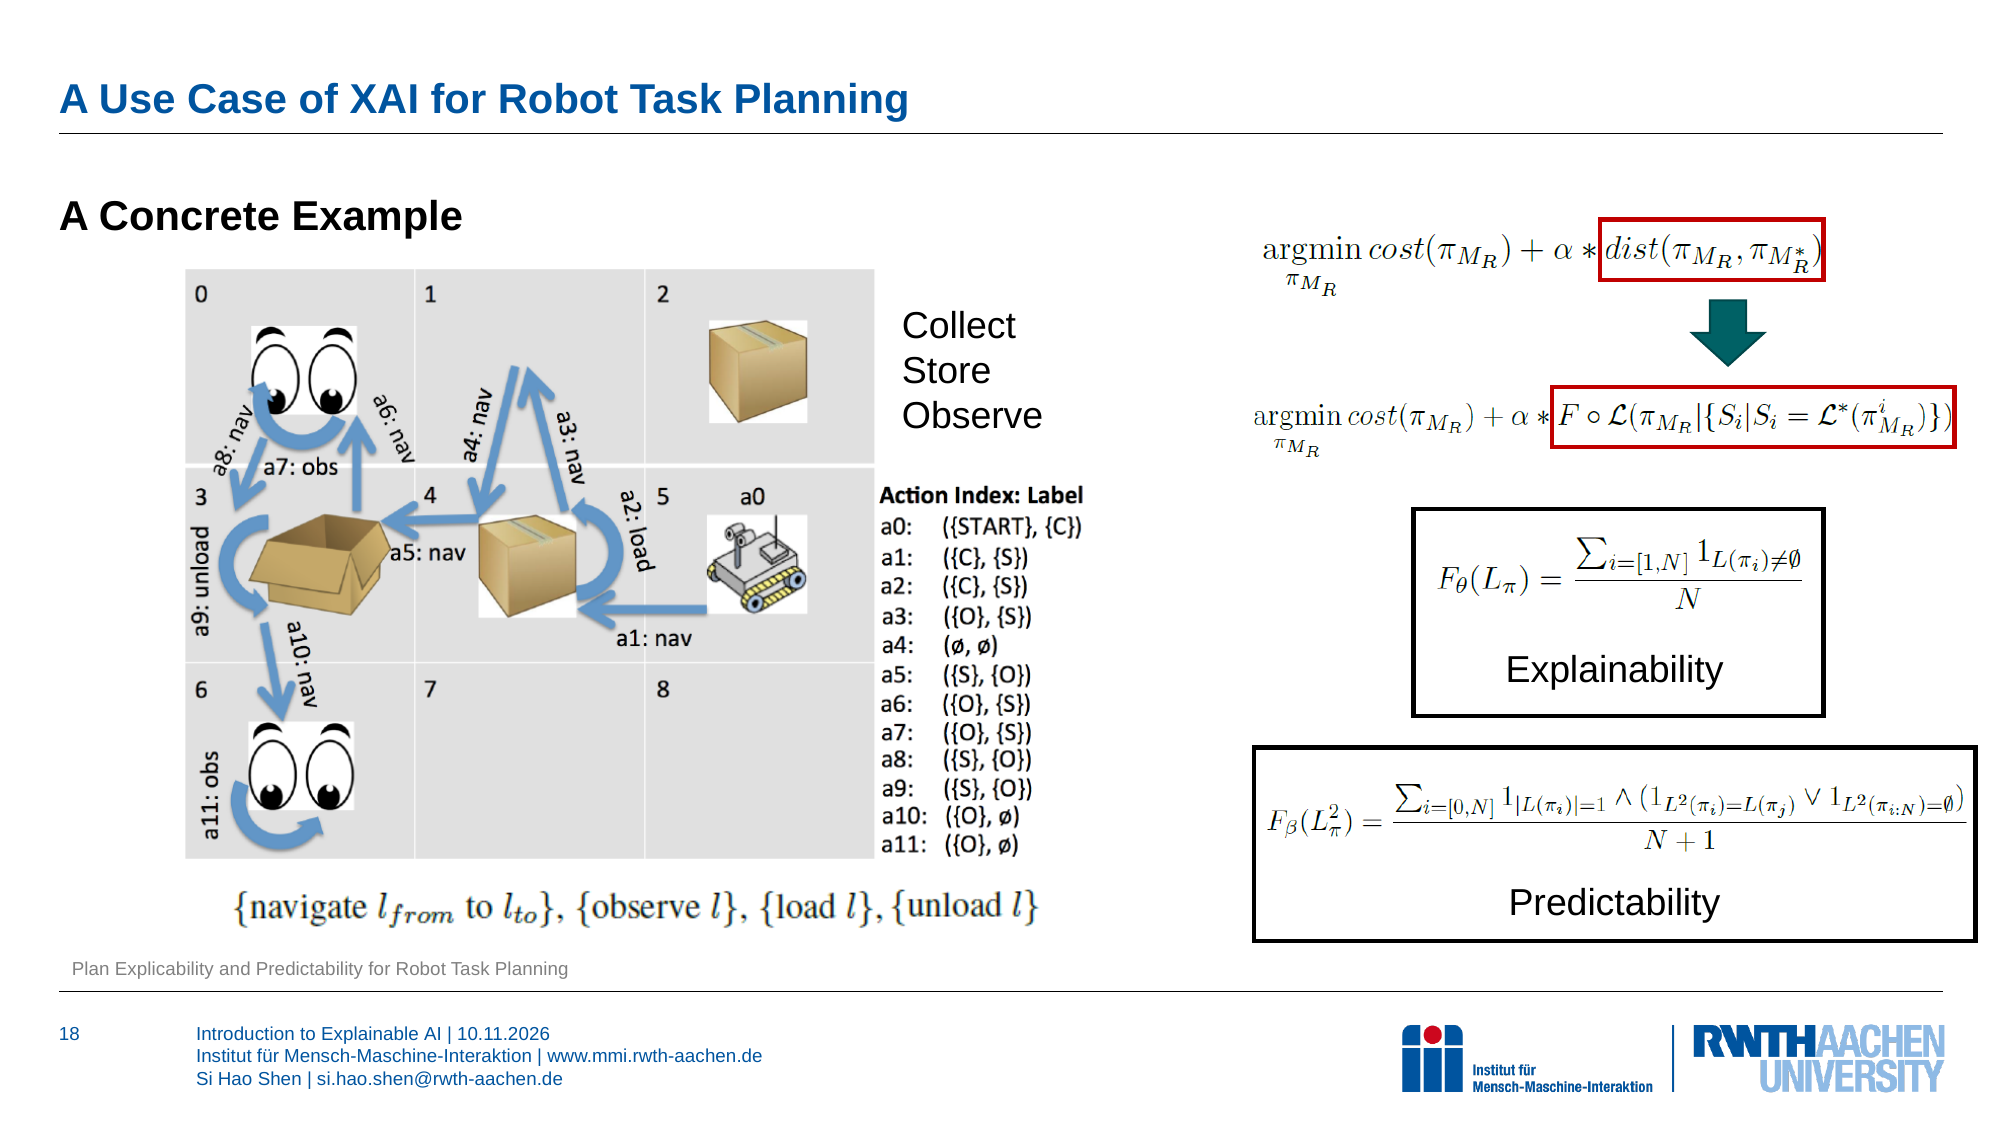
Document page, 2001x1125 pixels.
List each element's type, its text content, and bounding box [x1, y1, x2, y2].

picture [156, 255, 1111, 876]
picture [1242, 227, 1834, 307]
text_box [227, 874, 1041, 936]
text_box [1253, 932, 1976, 942]
text_box [1413, 508, 1825, 717]
list A Concrete Example [59, 188, 1943, 231]
title A Use Case of XAI for Robot Task Planning [59, 33, 1943, 123]
picture [1381, 991, 1965, 1125]
text_box [1551, 386, 1955, 448]
text_box [1599, 219, 1825, 227]
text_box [1242, 757, 1987, 932]
picture [1242, 396, 1951, 462]
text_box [1414, 504, 1815, 699]
text_box Plan Explicability and Predictability for Robot Task Planning [57, 949, 1086, 996]
text_box [1689, 307, 1767, 368]
text_box [1253, 747, 1976, 757]
